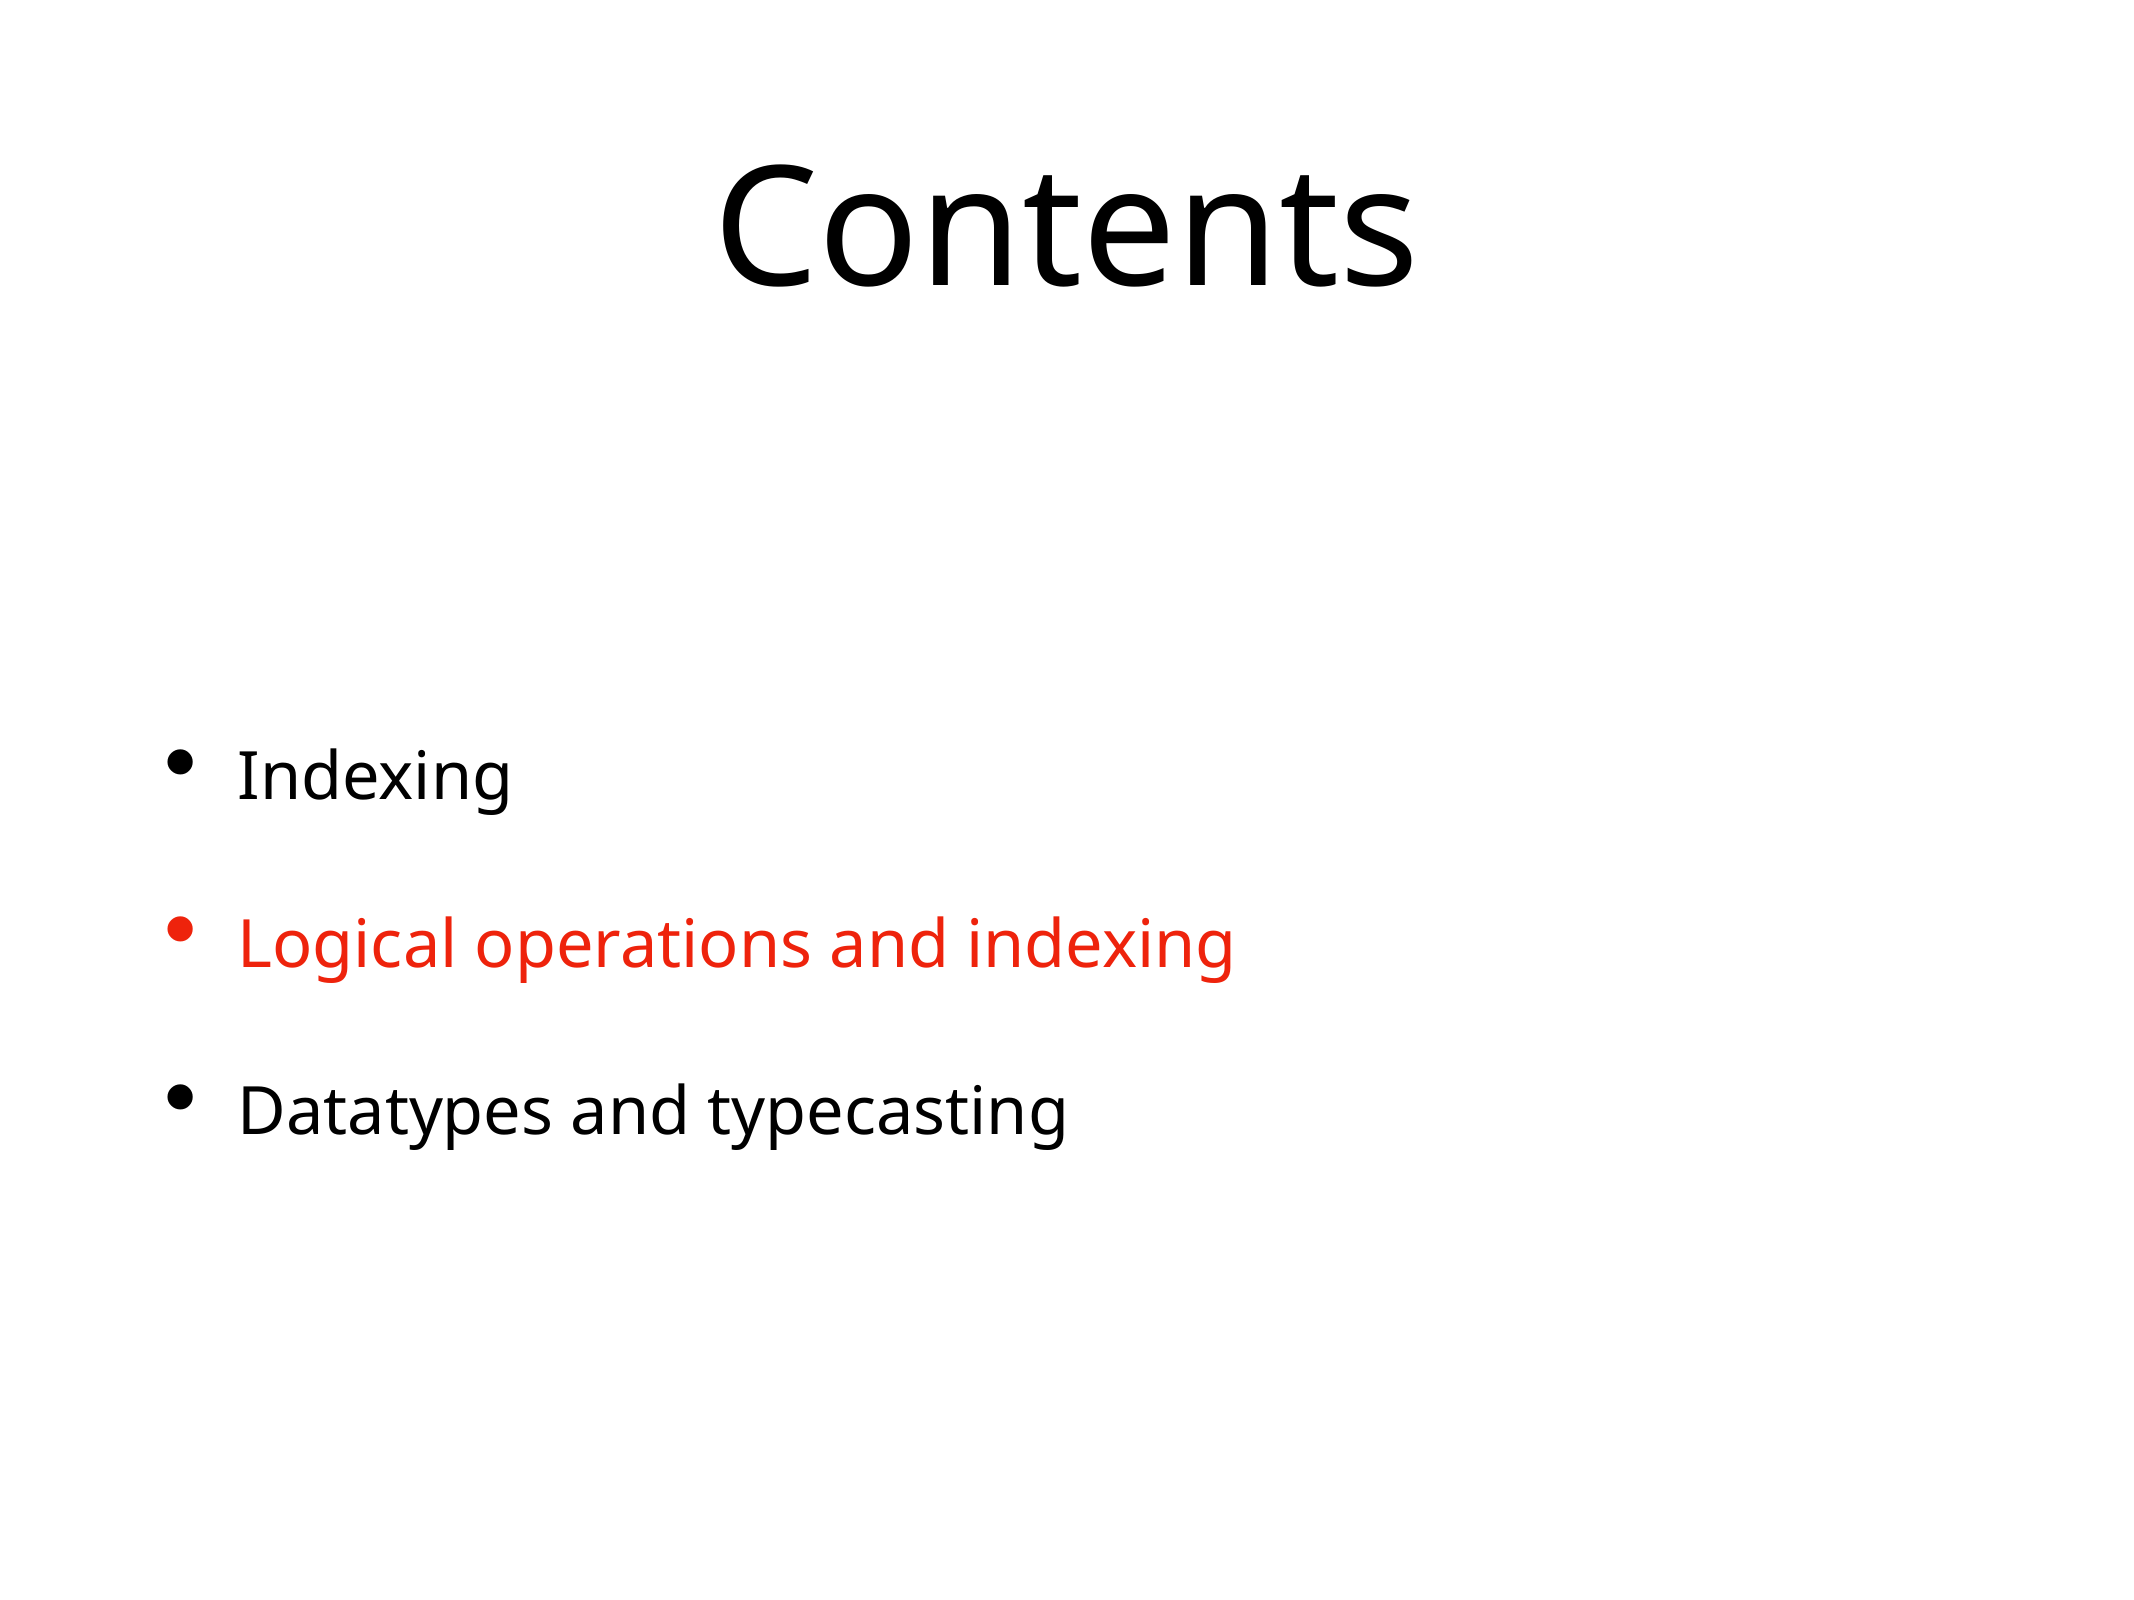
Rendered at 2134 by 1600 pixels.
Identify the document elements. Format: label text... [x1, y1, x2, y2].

list Indexing Logical operations and indexing Datatypes and typecasting [155, 424, 1978, 1457]
title Contents [155, 41, 1978, 397]
